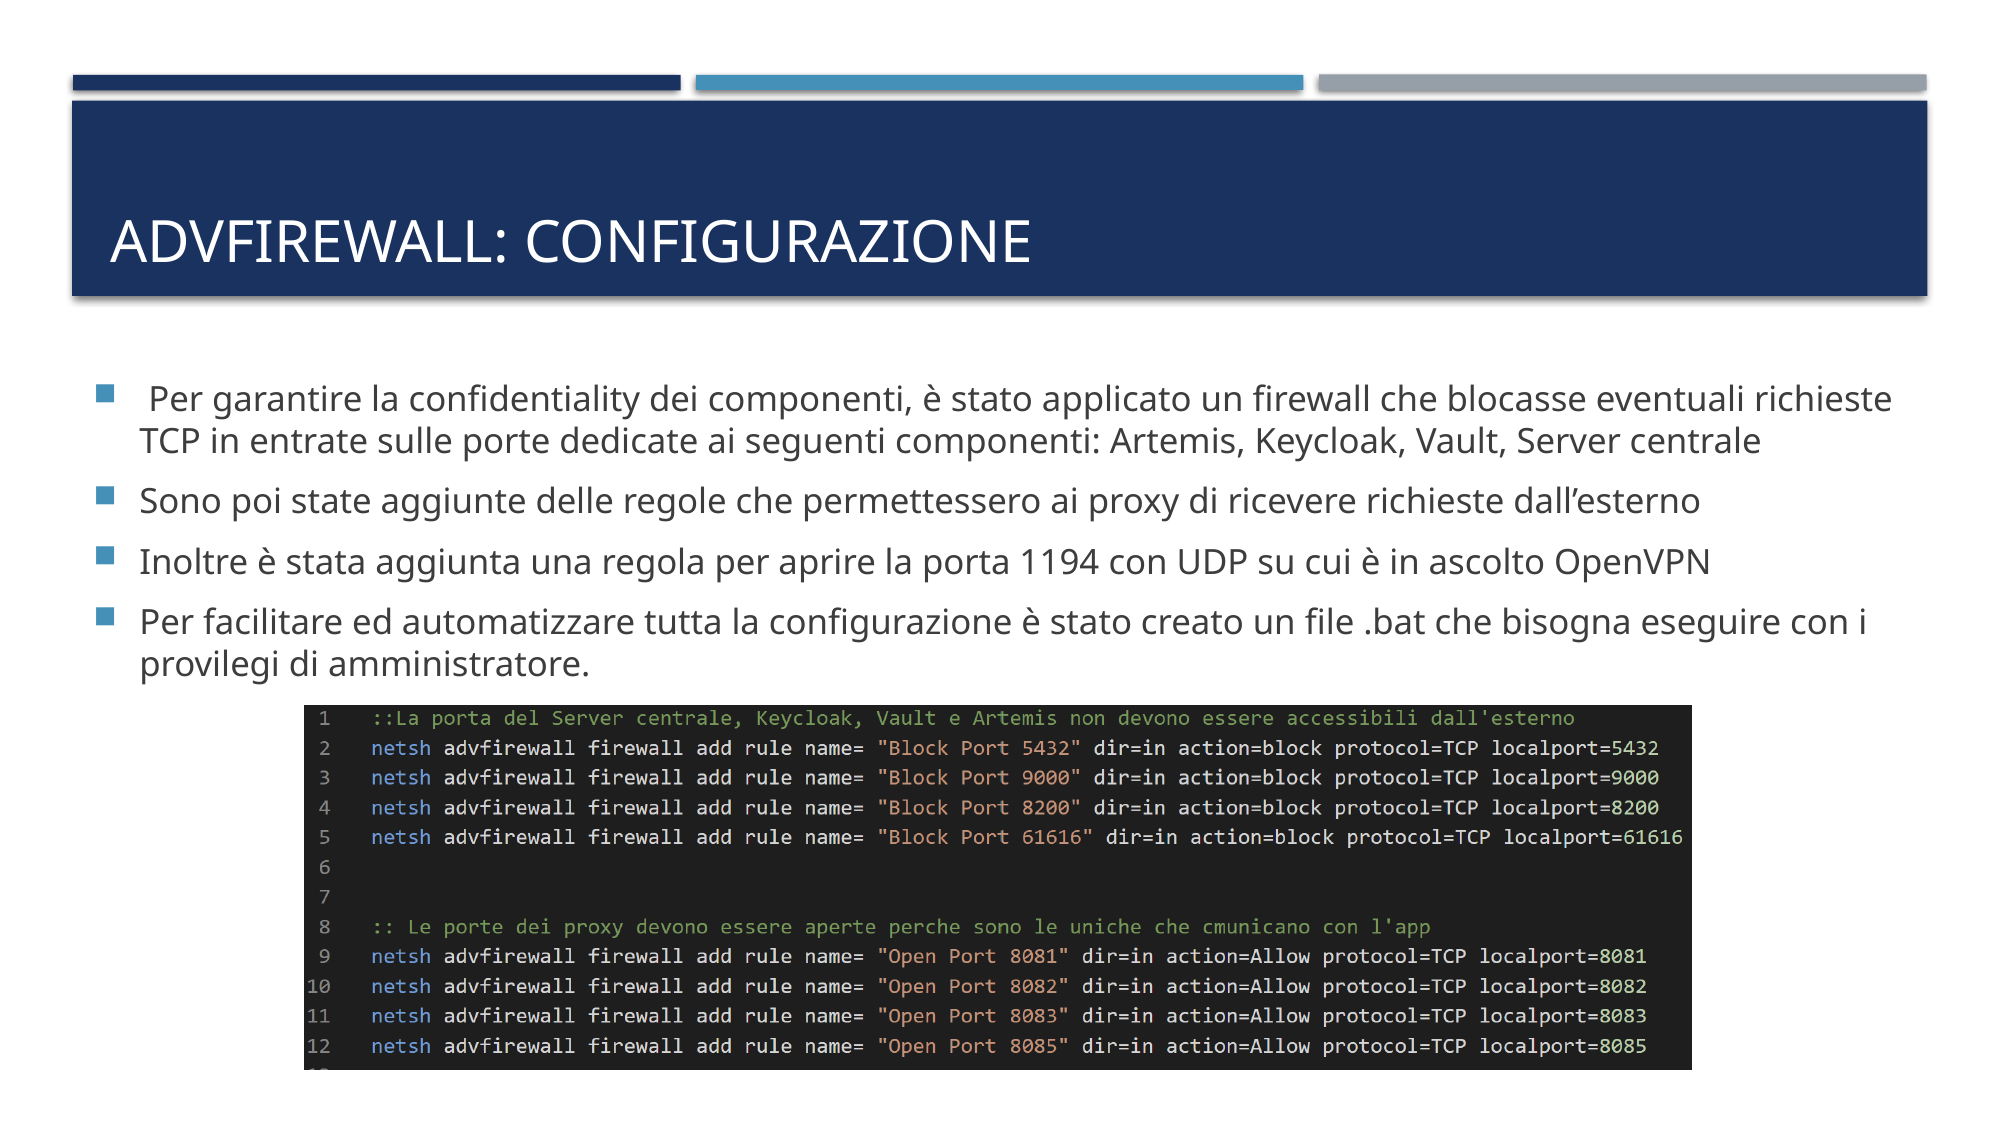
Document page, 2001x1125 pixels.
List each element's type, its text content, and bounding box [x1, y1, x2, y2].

title advFirewall: Configurazione [95, 115, 1905, 282]
list Per garantire la confidentiality dei componenti, è stato applicato un firewall che blocasse eventuali richieste TCP in entrate sulle porte dedicate ai seguenti componenti: Artemis, Keycloak, Vault, Server centrale Sono poi state aggiunte delle regole che permettessero ai proxy di ricevere richieste dall’esterno Inoltre è stata aggiunta una regola per aprire la porta 1194 con UDP su cui è in ascolto OpenVPN Per facilitare ed automatizzare tutta la configurazione è stato creato un file .bat che bisogna eseguire con i provilegi di amministratore. [77, 308, 1919, 732]
picture [303, 704, 1693, 1070]
